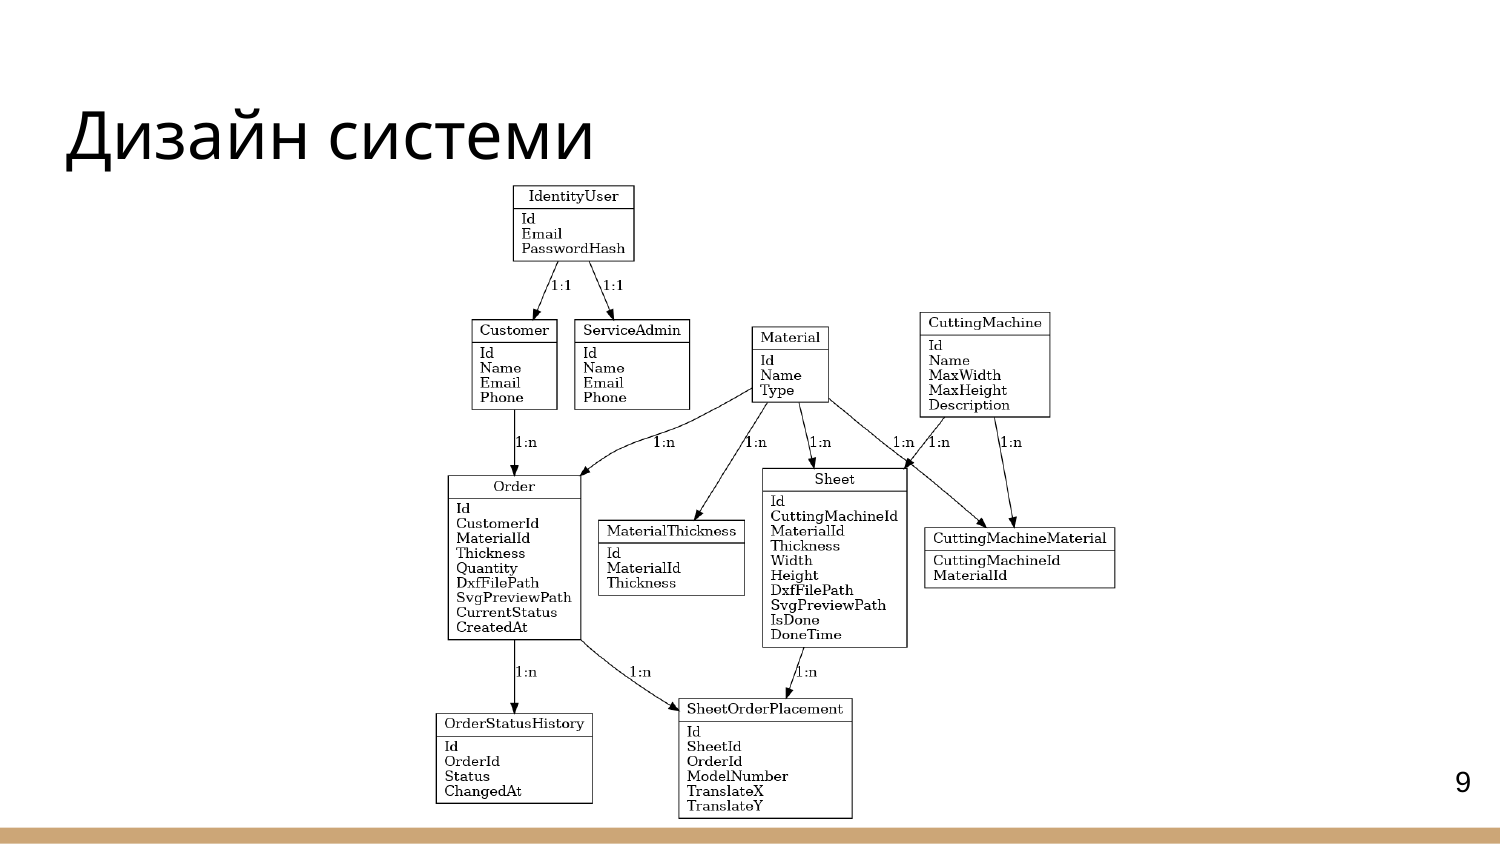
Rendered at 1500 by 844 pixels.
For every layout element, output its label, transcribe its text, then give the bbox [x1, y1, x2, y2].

title Дизайн системи [51, 51, 1449, 189]
text_box 9 [1440, 755, 1487, 806]
picture [432, 180, 1118, 822]
